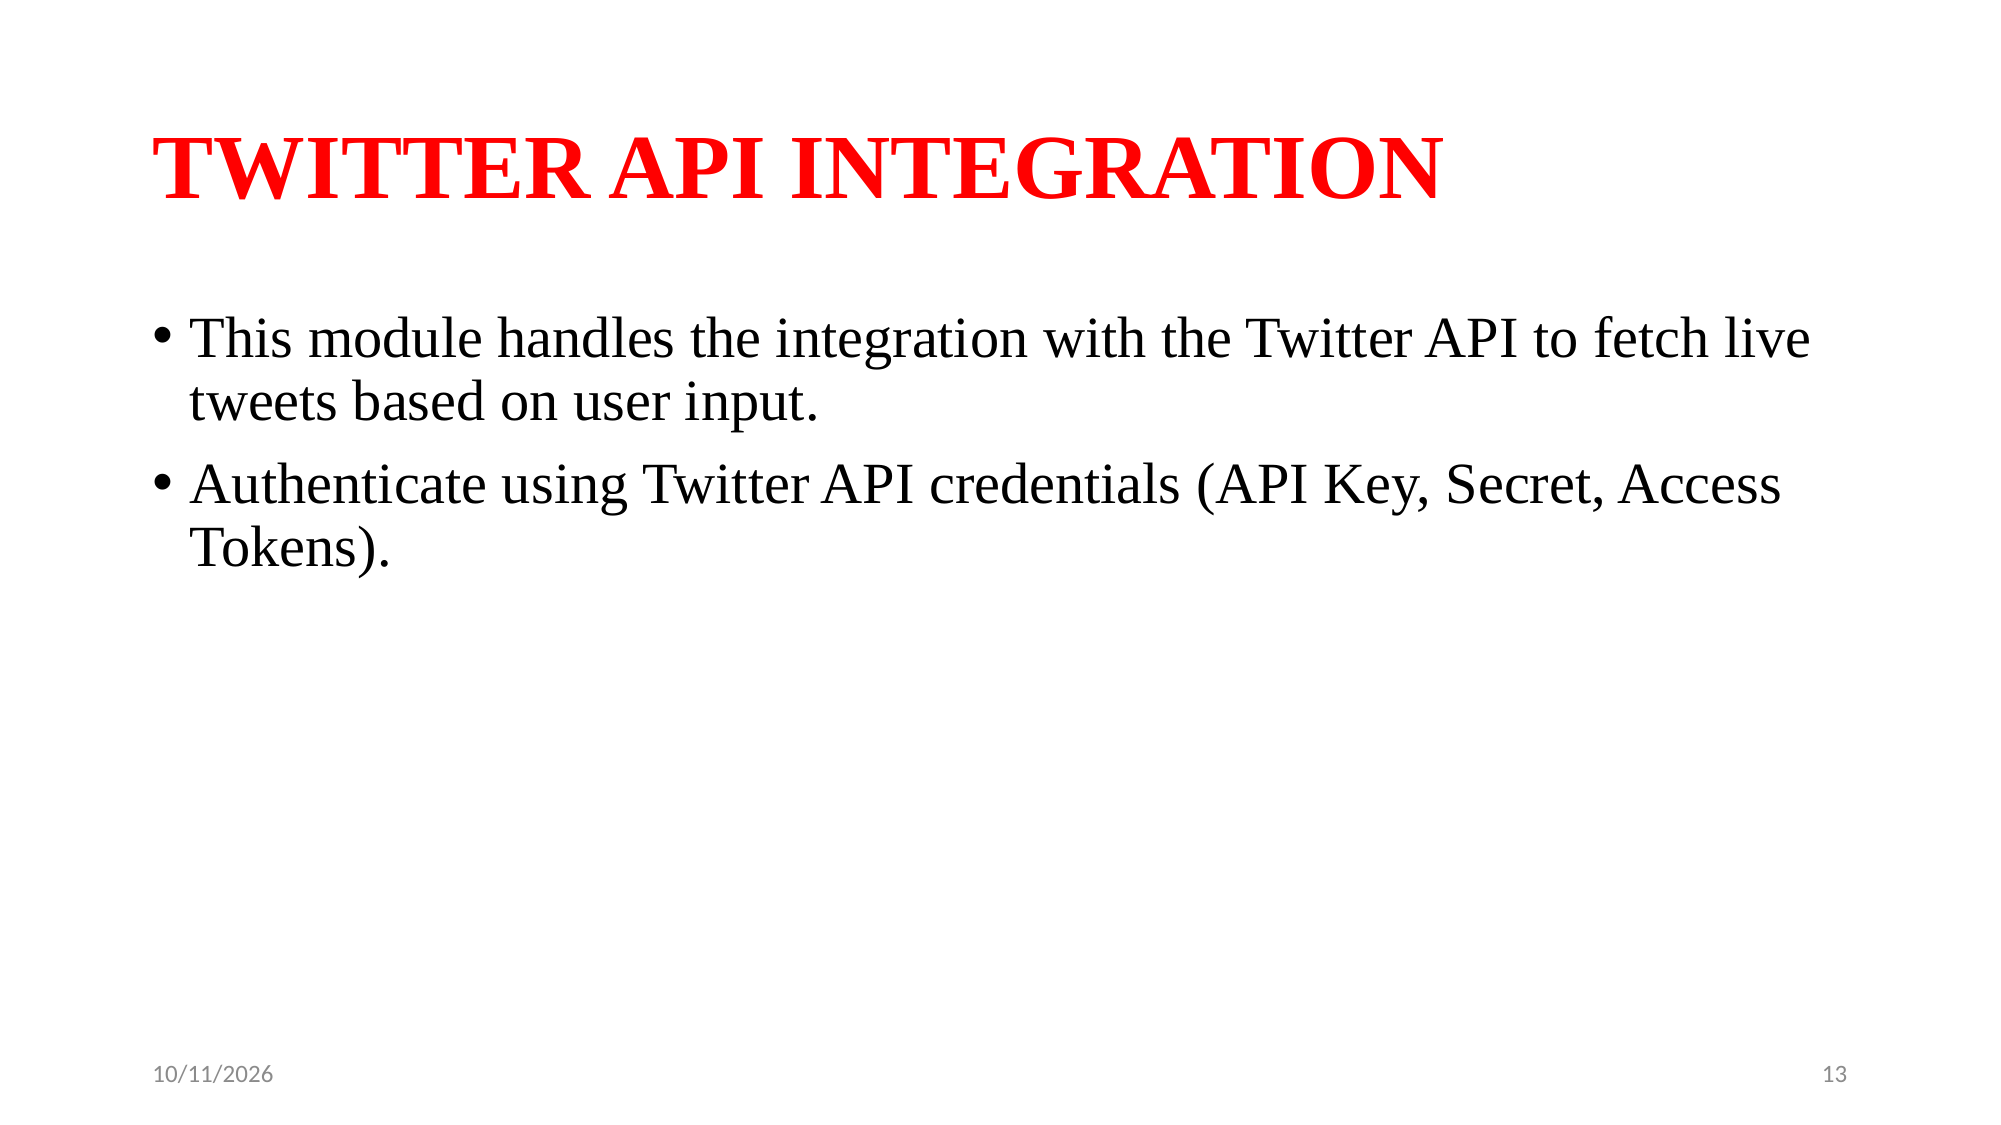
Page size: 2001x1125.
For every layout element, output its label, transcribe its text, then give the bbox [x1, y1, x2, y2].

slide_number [137, 1042, 588, 1103]
title TWITTER API INTEGRATION [137, 59, 1863, 278]
slide_number 13 [1412, 1042, 1863, 1103]
list This module handles the integration with the Twitter API to fetch live tweets based on user input. Authenticate using Twitter API credentials (API Key, Secret, Access Tokens). [137, 299, 1863, 1014]
